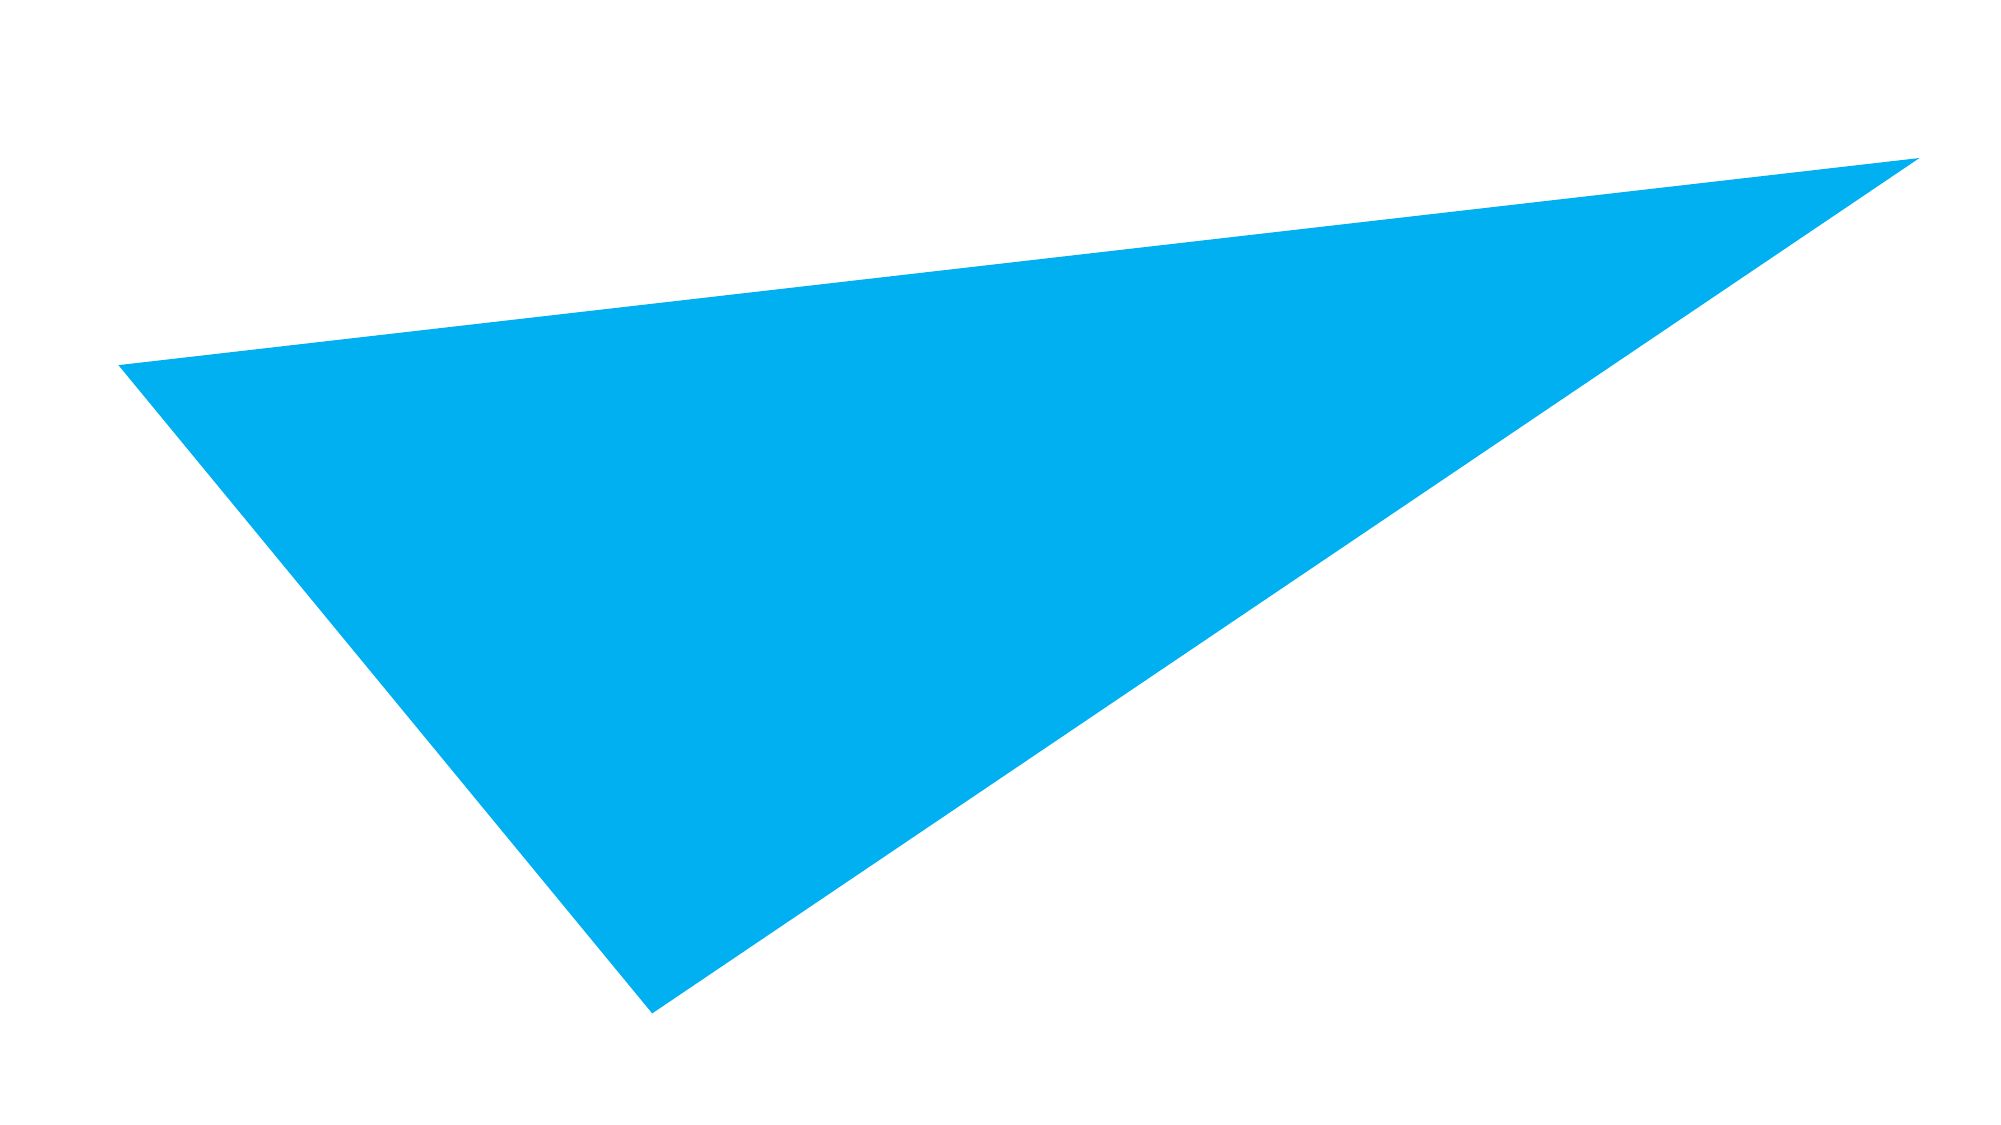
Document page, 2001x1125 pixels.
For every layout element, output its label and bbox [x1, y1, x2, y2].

text_box [116, 157, 1921, 1015]
